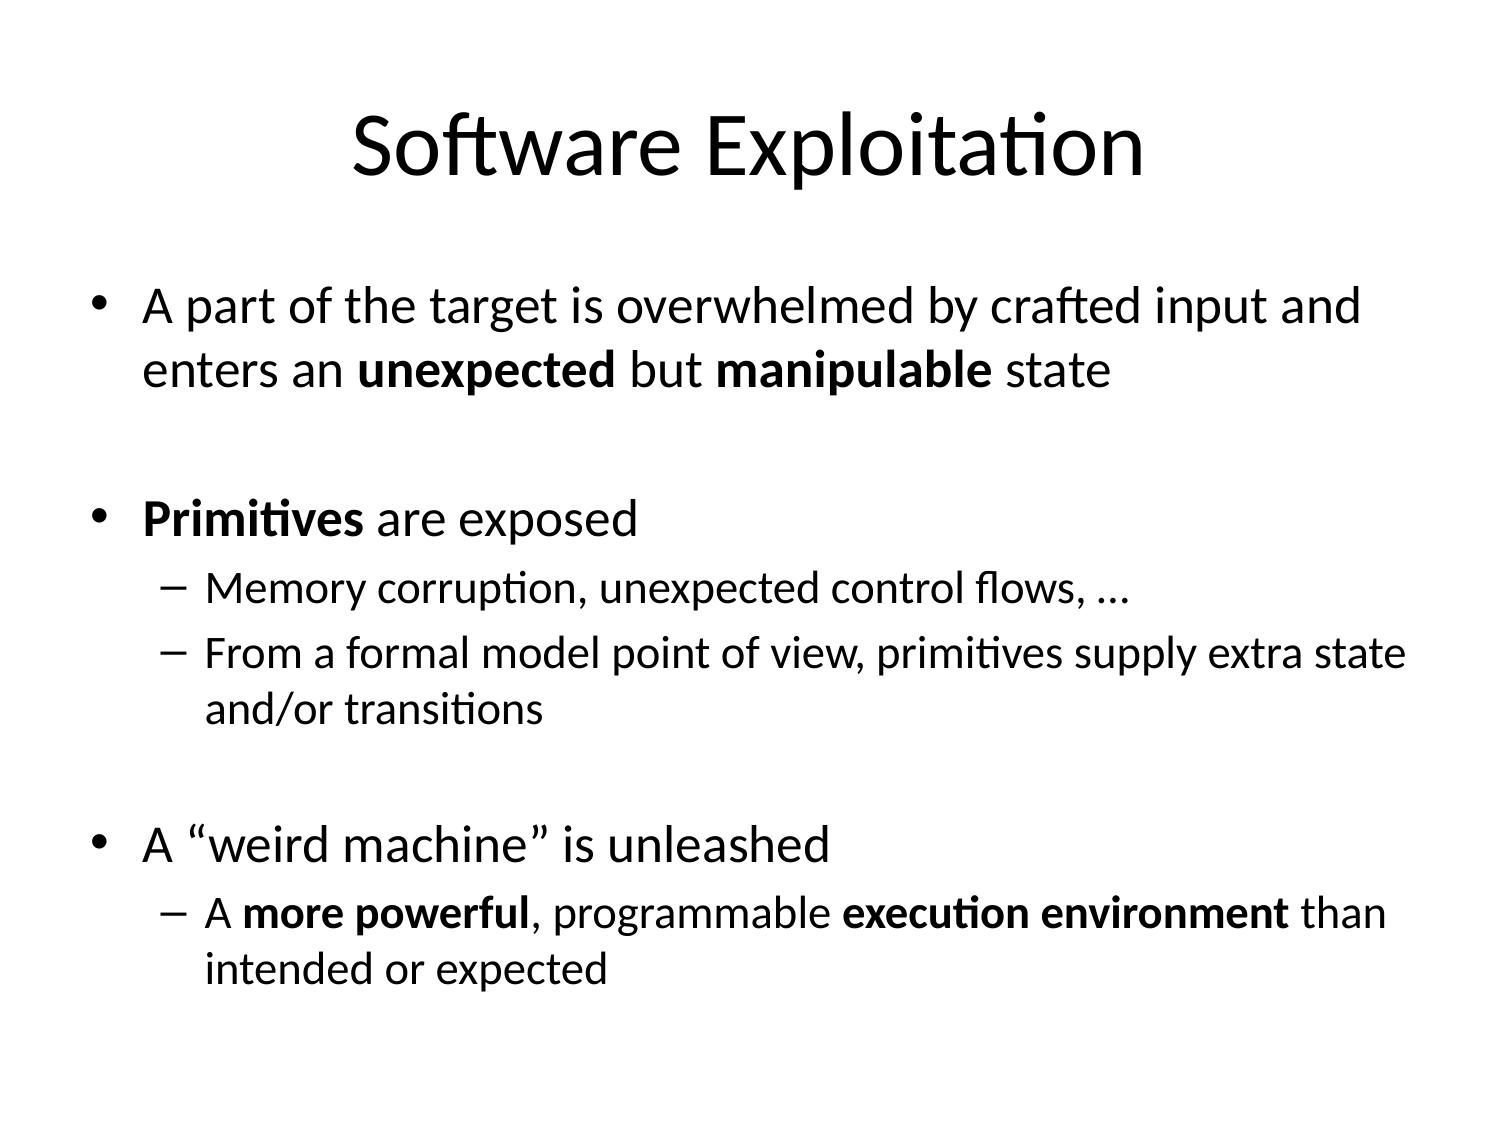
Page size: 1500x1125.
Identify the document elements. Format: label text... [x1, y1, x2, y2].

title Software Exploitation [75, 45, 1425, 233]
list A part of the target is overwhelmed by crafted input and enters an unexpected but manipulable state Primitives are exposed Memory corruption, unexpected control flows, … From a formal model point of view, primitives supply extra state and/or transitions A “weird machine” is unleashed A more powerful, programmable execution environment than intended or expected [75, 262, 1425, 1005]
